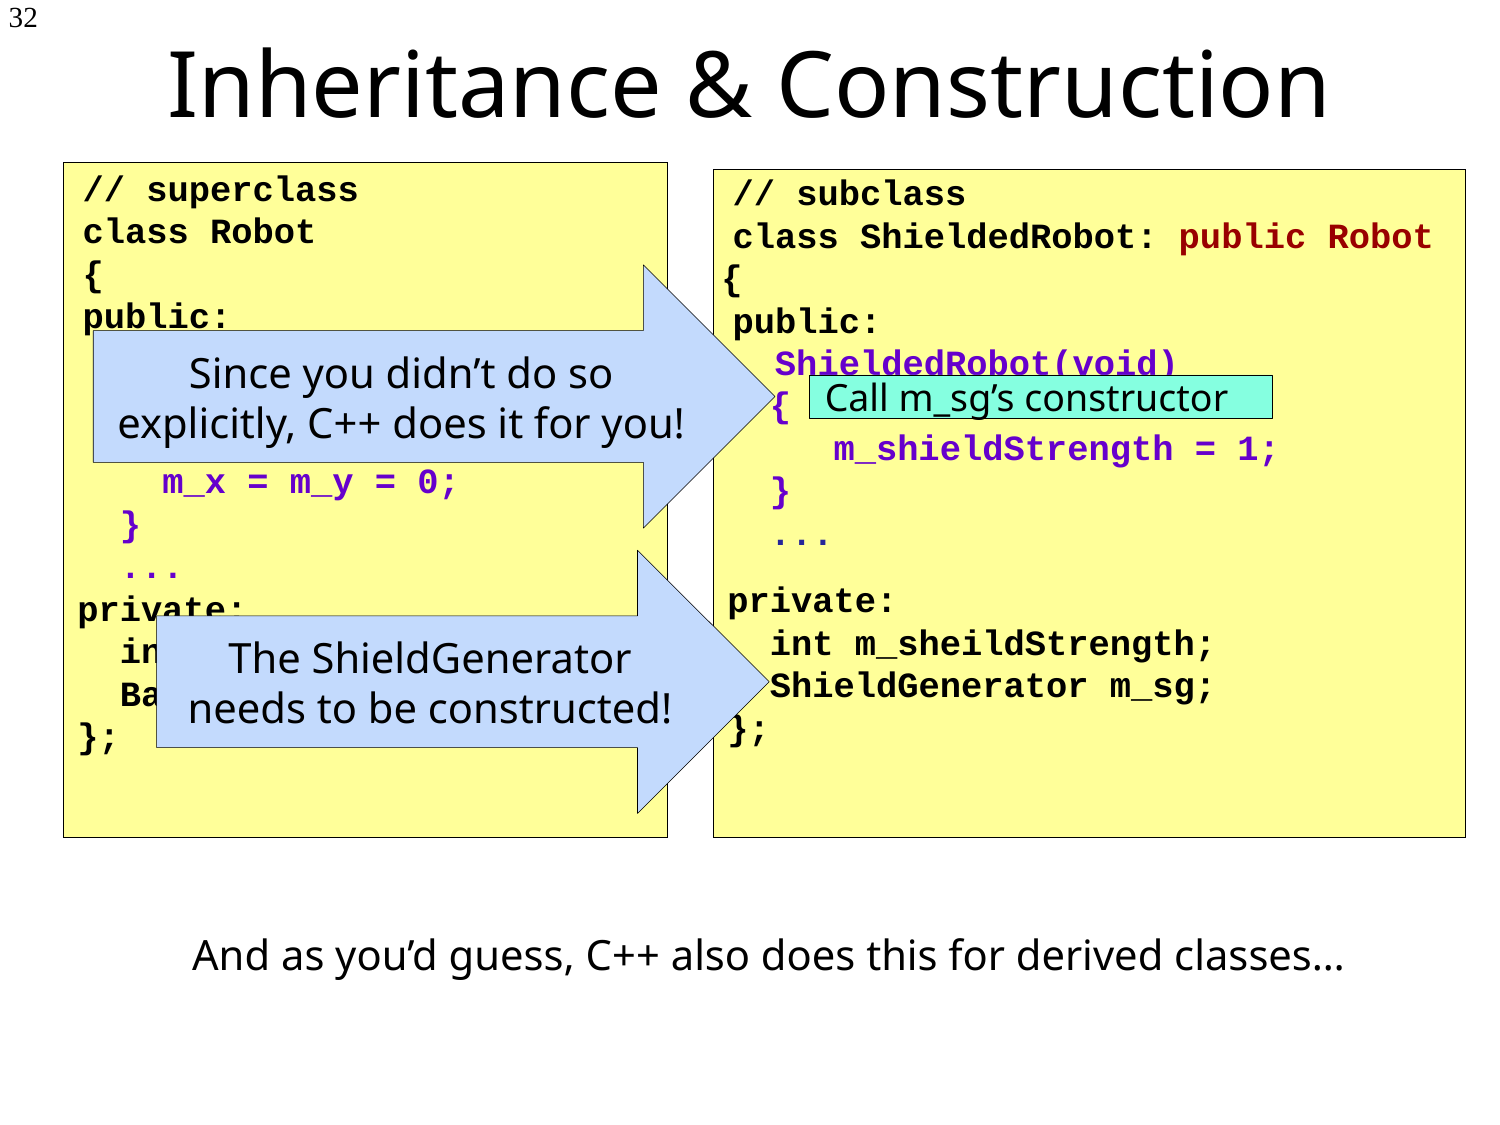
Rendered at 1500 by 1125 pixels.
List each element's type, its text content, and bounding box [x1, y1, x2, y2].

text_box Since you didn’t do so explicitly, C++ does it for you! [93, 264, 775, 529]
slide_number 32 [0, 0, 54, 66]
title Inheritance & Construction [112, 0, 1388, 162]
text_box // subclass class ShieldedRobot: public Robot { public: ShieldedRobot(void) [642, 162, 1493, 436]
text_box And as you’d guess, C++ also does this for derived classes… [112, 921, 1425, 987]
text_box Call m_sg’s constructor [809, 374, 1273, 418]
text_box // superclass class Robot { public: Robot(void) [0, 158, 843, 386]
text_box { m_x = m_y = 0; } ... private: int m_x, m_y; Battery m_bat; }; [0, 408, 637, 764]
text_box The ShieldGenerator needs to be constructed! [156, 550, 770, 814]
text_box { m_shieldStrength = 1; } ... private: int m_sheildStrength; ShieldGenerator m_sg; }; [637, 375, 1488, 800]
text_box [713, 800, 1465, 838]
